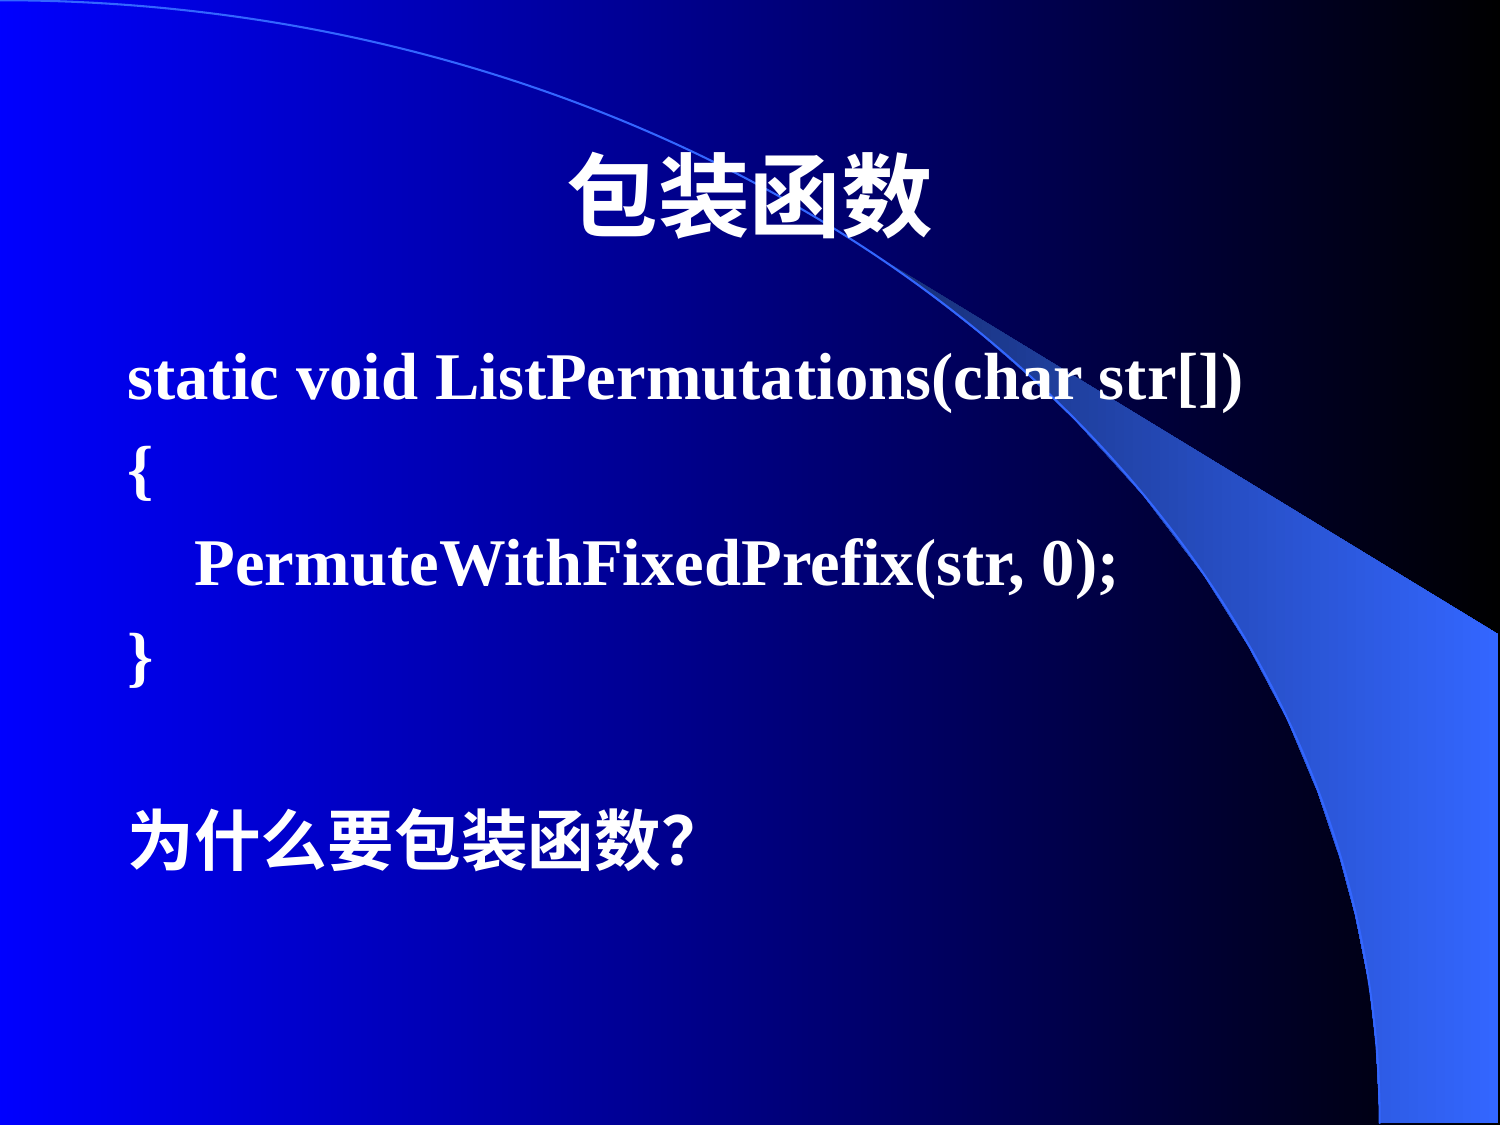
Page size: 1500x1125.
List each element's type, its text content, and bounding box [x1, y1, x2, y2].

list static void ListPermutations(char str[]) { PermuteWithFixedPrefix(str, 0); } 为什么要包装函数？ [112, 324, 1388, 1001]
title 包装函数 [112, 99, 1388, 288]
